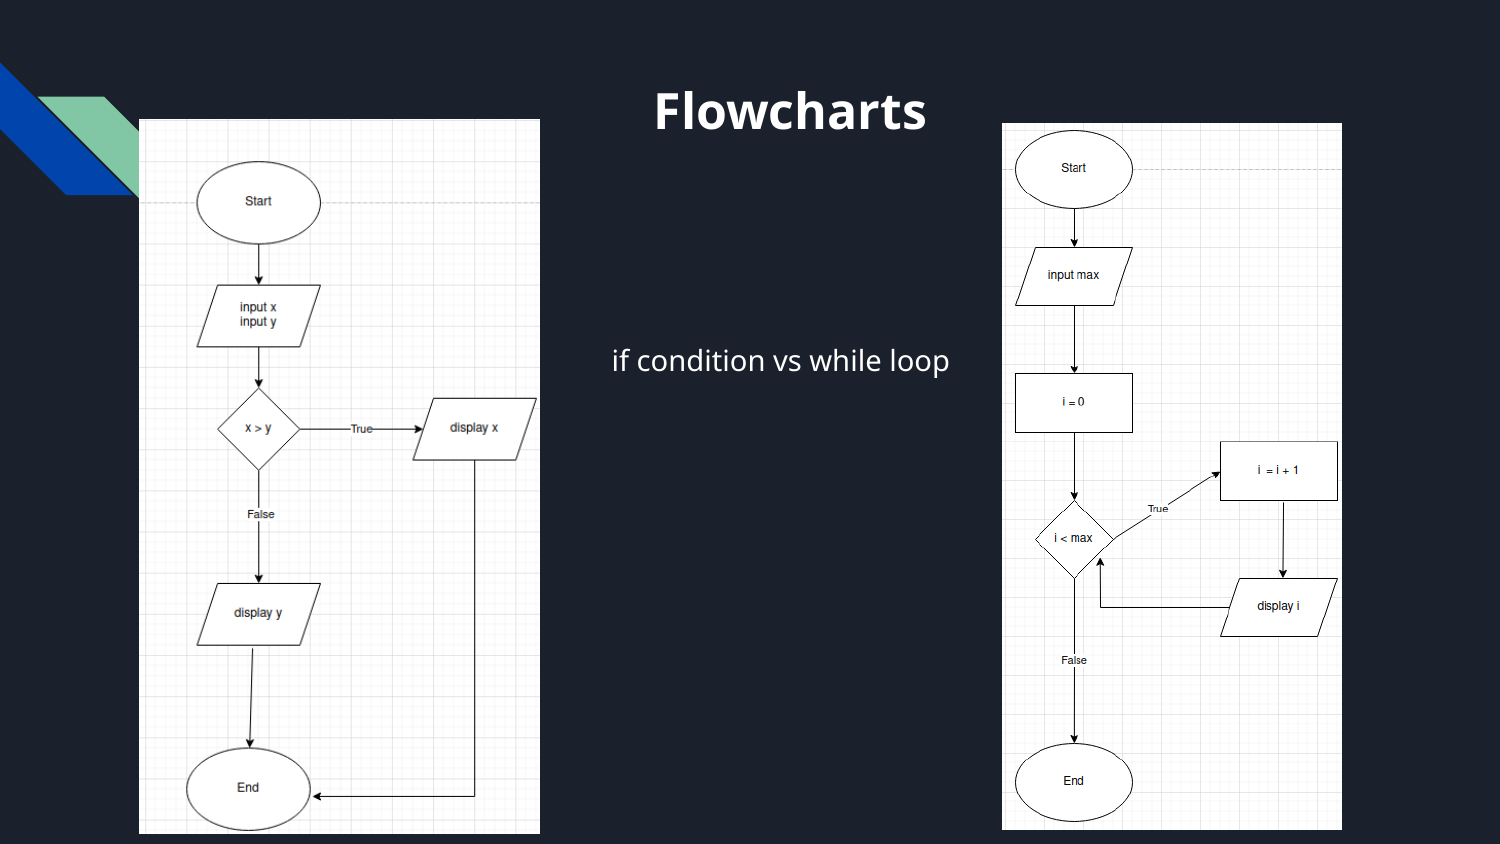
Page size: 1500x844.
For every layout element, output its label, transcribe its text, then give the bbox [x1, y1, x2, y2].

title Flowcharts [212, 64, 1368, 215]
text_box if condition vs while loop [587, 327, 974, 393]
picture [138, 119, 540, 834]
picture [1001, 122, 1342, 830]
